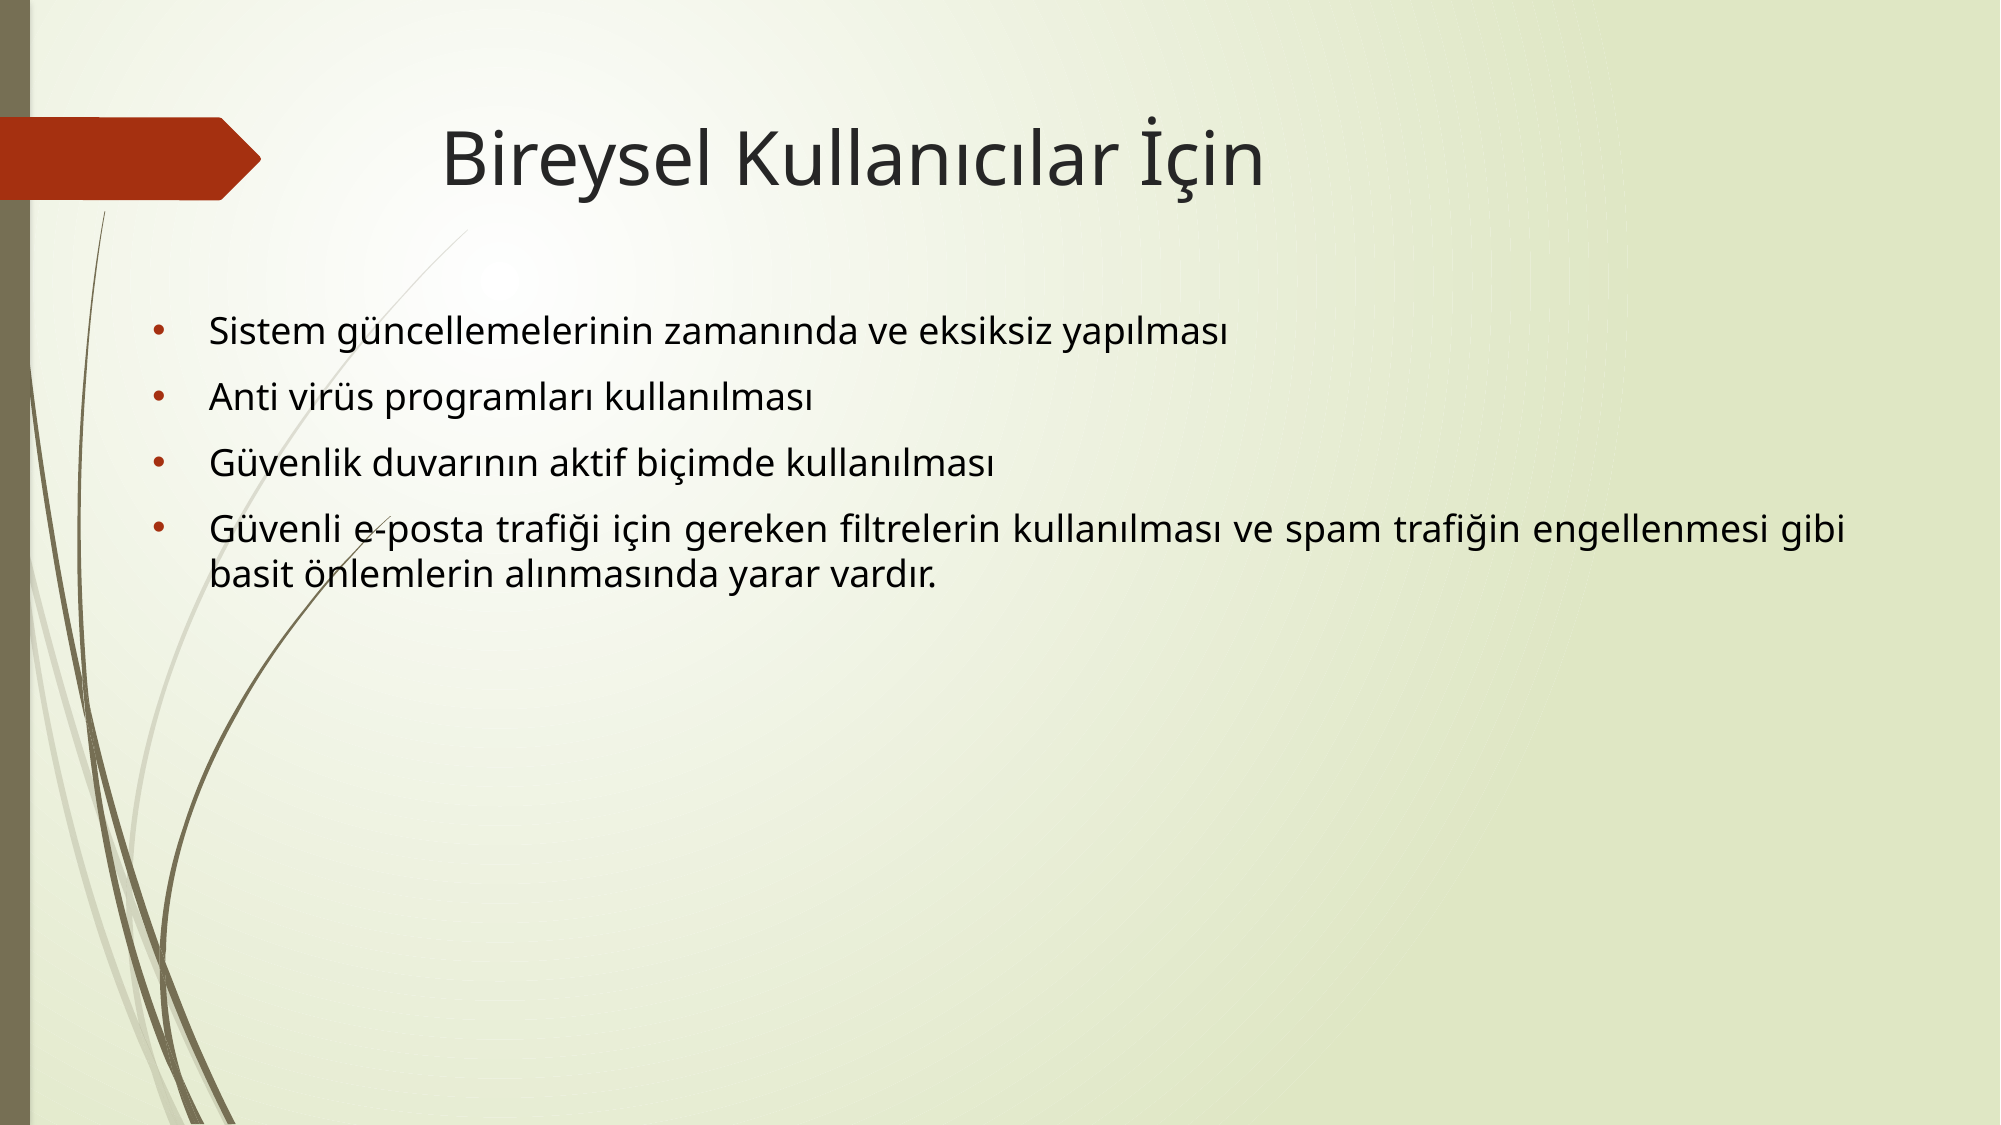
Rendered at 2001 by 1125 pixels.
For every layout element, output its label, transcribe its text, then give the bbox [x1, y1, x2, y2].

title Bireysel Kullanıcılar İçin [425, 102, 1888, 313]
list Sistem güncellemelerinin zamanında ve eksiksiz yapılması Anti virüs programları kullanılması Güvenlik duvarının aktif biçimde kullanılması Güvenli e-posta trafiği için gereken filtrelerin kullanılması ve spam trafiğin engellenmesi gibi basit önlemlerin alınmasında yarar vardır. [137, 299, 1863, 866]
